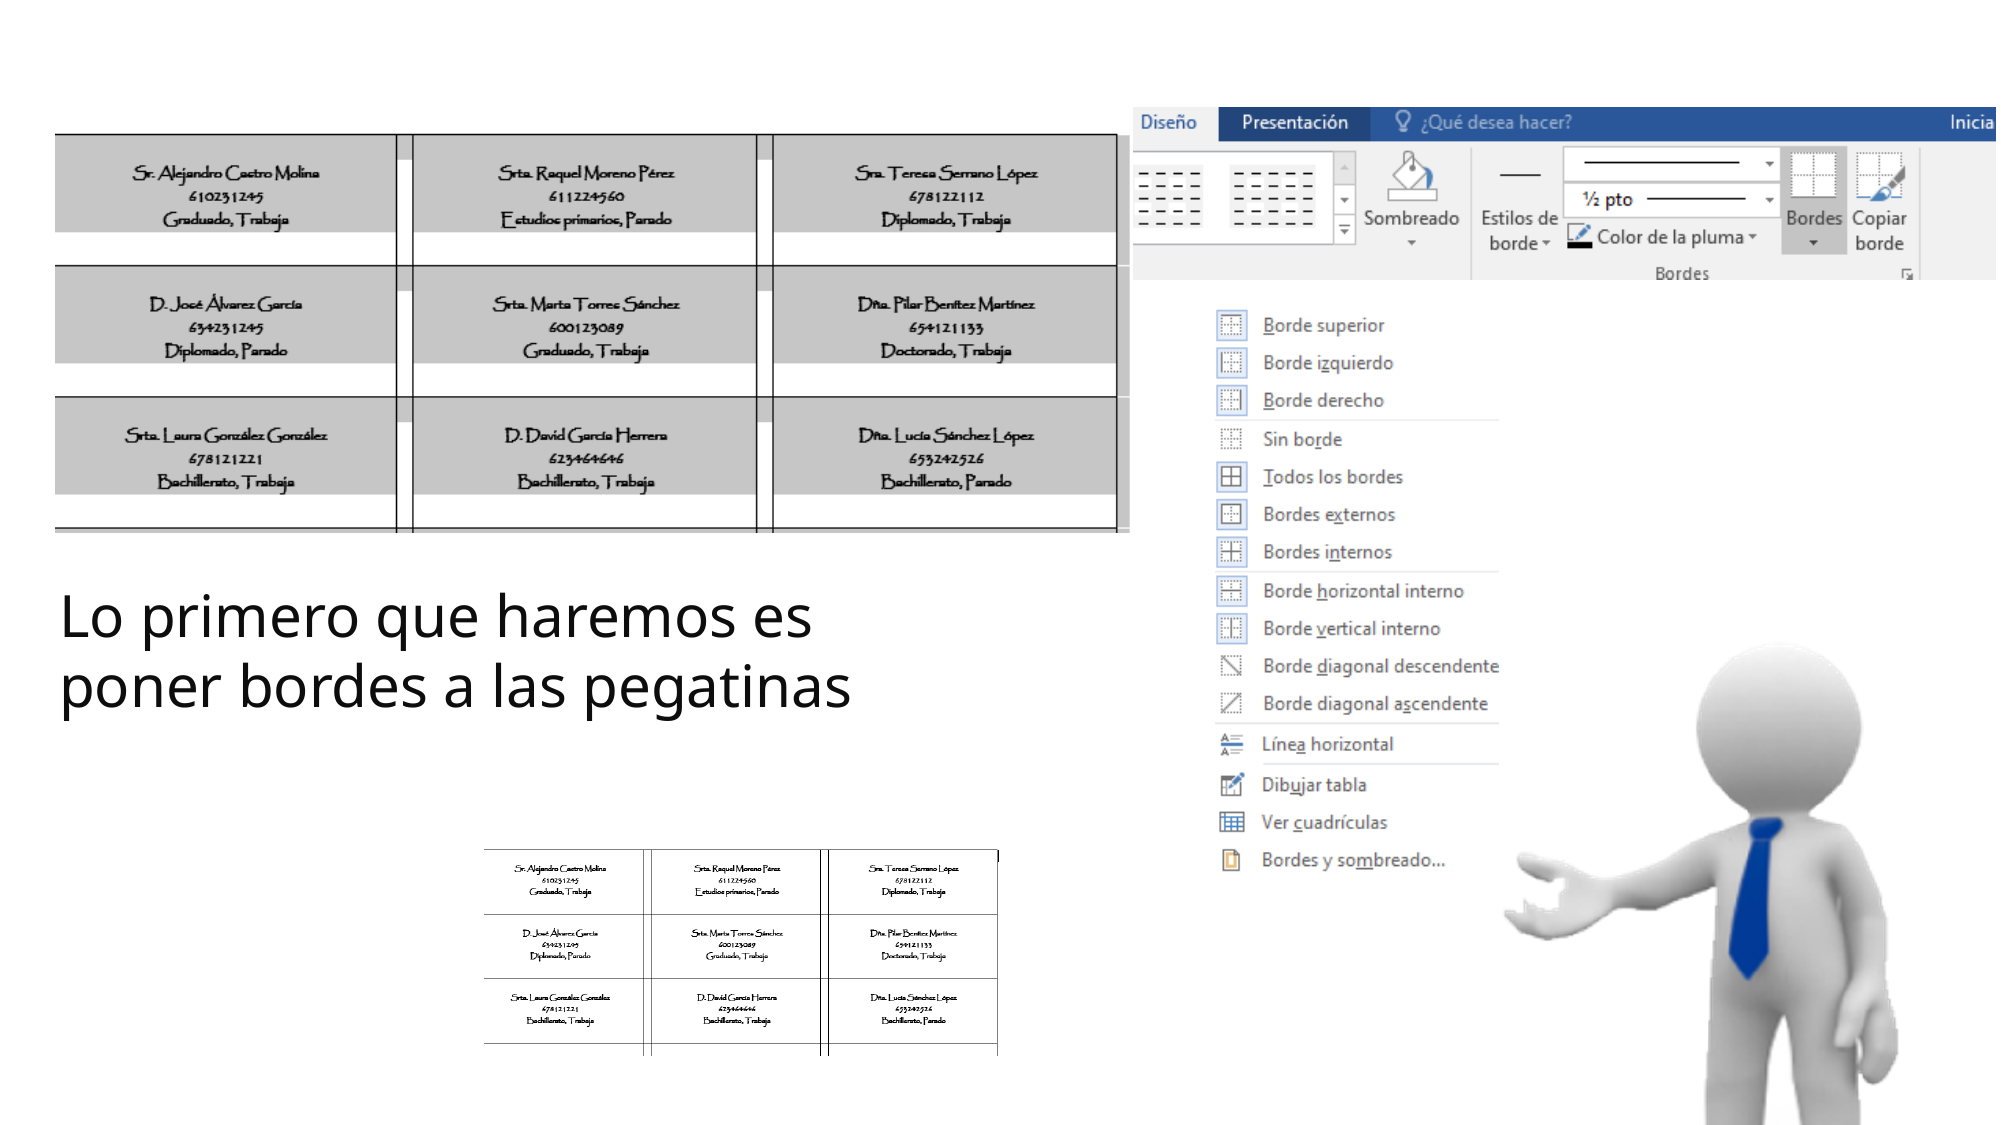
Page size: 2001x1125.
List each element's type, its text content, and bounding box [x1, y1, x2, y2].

picture [55, 107, 1996, 533]
picture [1215, 307, 1979, 1125]
picture [484, 831, 1000, 1056]
text_box Lo primero que haremos es poner bordes a las pegatinas [44, 572, 874, 727]
